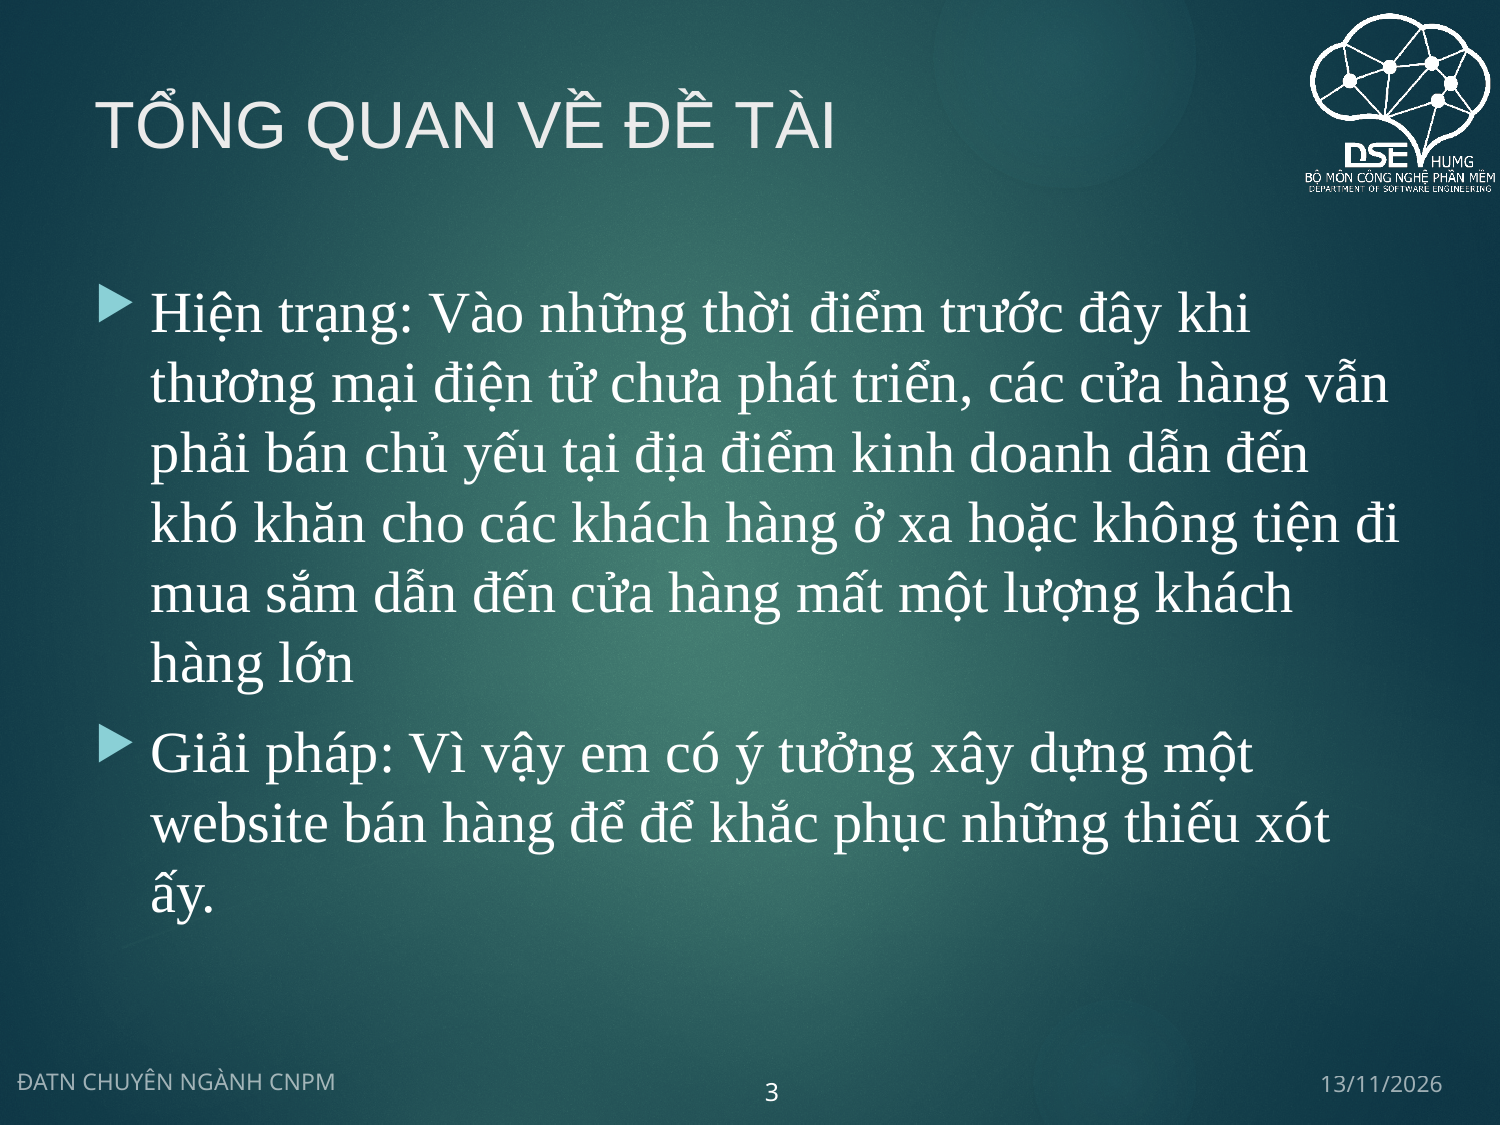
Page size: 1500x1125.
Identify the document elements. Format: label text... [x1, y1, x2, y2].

footer ĐATN CHUYÊN NGÀNH CNPM [1, 1068, 636, 1107]
slide_number 3 [750, 1068, 834, 1113]
picture [1234, 0, 1500, 256]
title Tổng quan về đề tài [79, 74, 1424, 267]
list Hiện trạng: Vào những thời điểm trước đây khi thương mại điện tử chưa phát triển, các cửa hàng vẫn phải bán chủ yếu tại địa điểm kinh doanh dẫn đến khó khăn cho các khách hàng ở xa hoặc không tiện đi mua sắm dẫn đến cửa hàng mất một lượng khách hàng lớn Giải pháp: Vì vậy em có ý tưởng xây dựng một website bán hàng để để khắc phục những thiếu xót ấy. [79, 267, 1424, 1025]
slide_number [1305, 1062, 1492, 1107]
